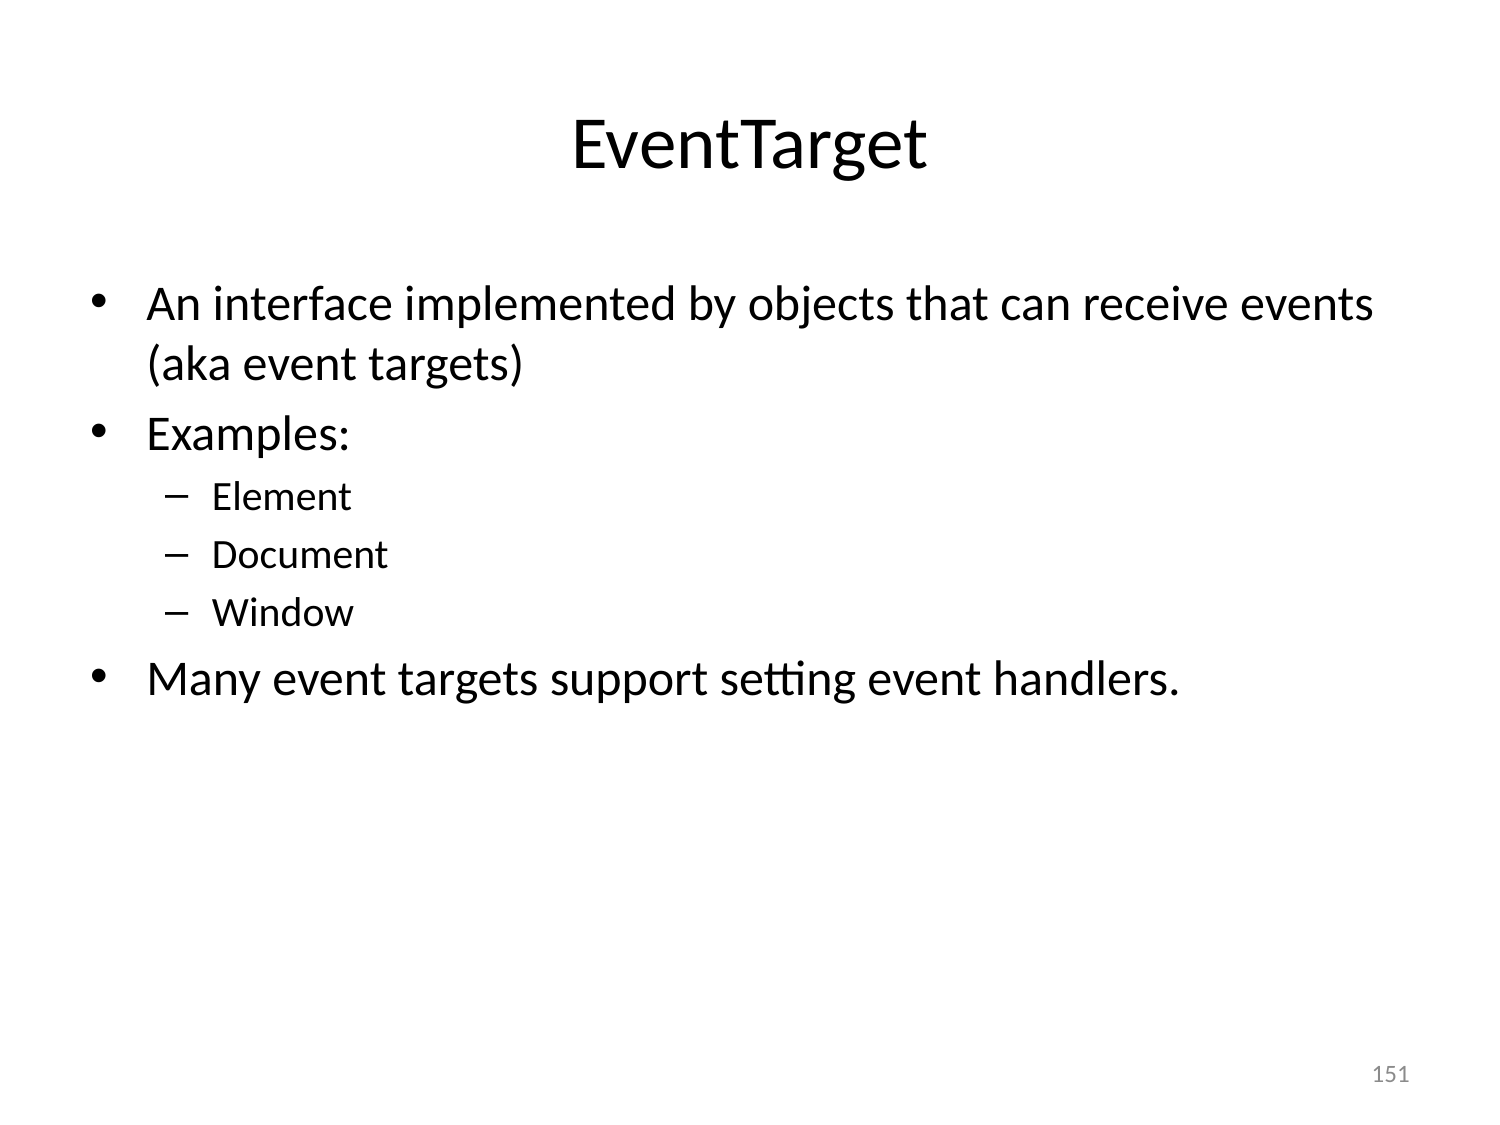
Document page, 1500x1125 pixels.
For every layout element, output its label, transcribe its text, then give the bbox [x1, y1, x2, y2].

title EventTarget [75, 45, 1425, 233]
slide_number 151 [1074, 1042, 1425, 1103]
list An interface implemented by objects that can receive events (aka event targets) Examples: Element Document Window Many event targets support setting event handlers. [75, 262, 1425, 1005]
